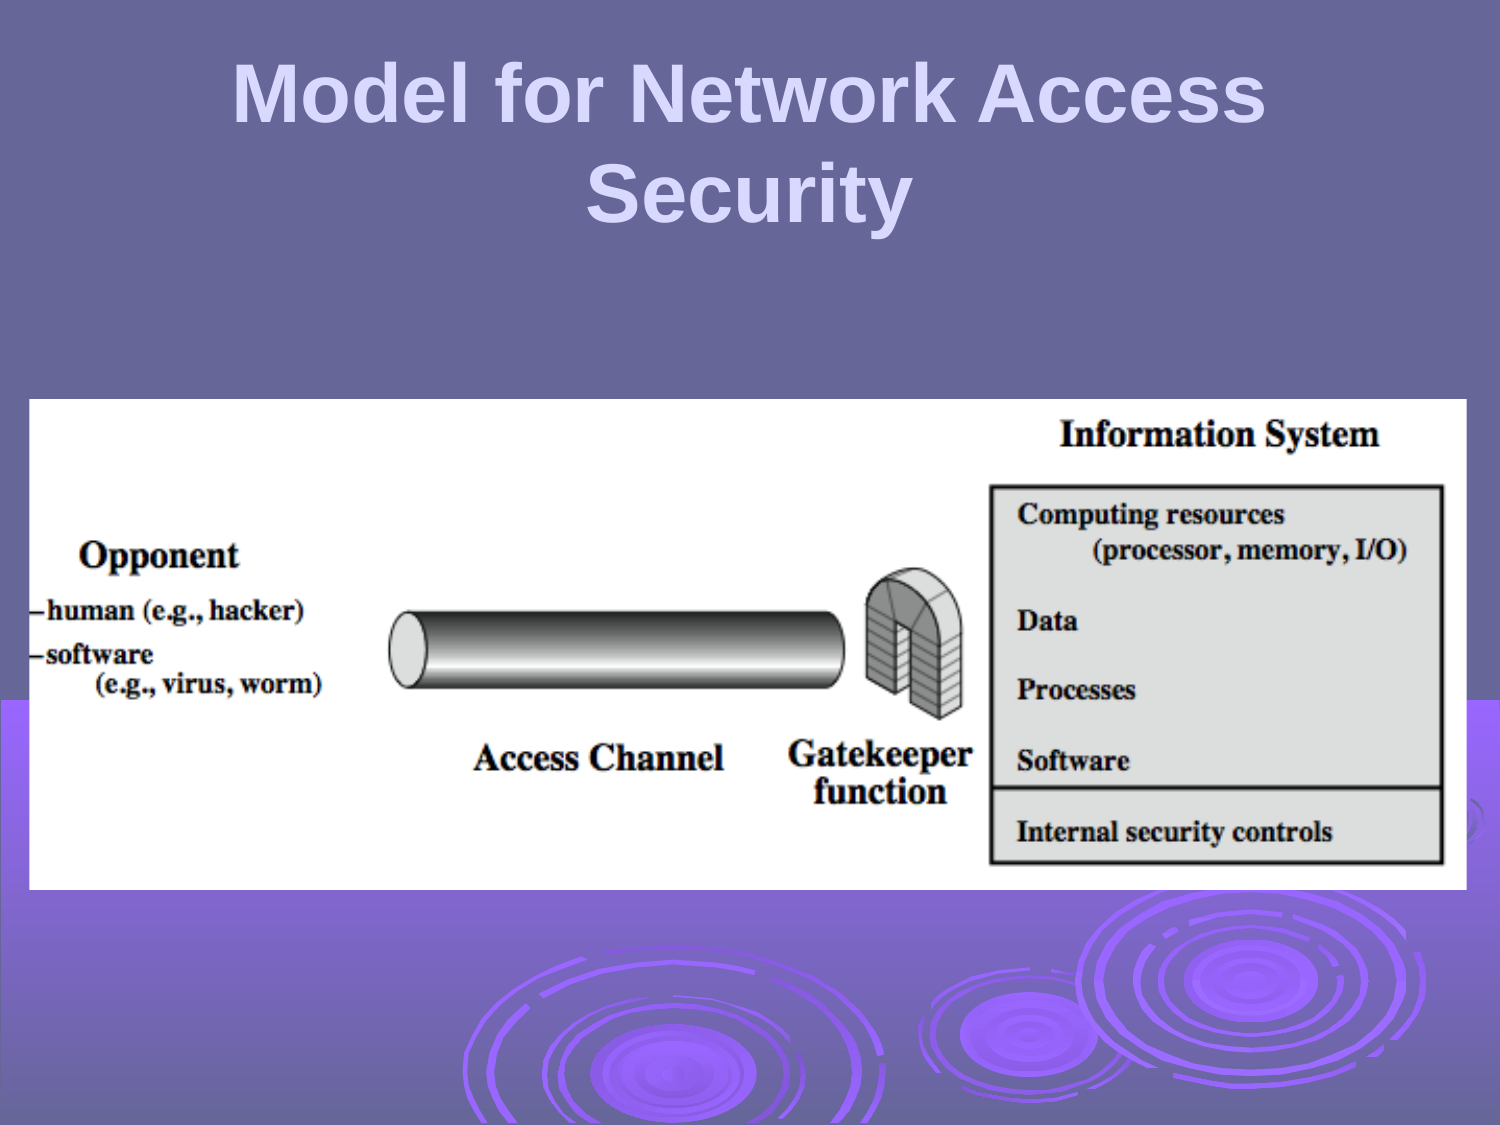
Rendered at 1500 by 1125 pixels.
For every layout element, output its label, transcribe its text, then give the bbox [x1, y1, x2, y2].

text_box Model for Network Access Security [74, 31, 1425, 247]
picture [29, 399, 1467, 890]
picture [929, 975, 1122, 1095]
